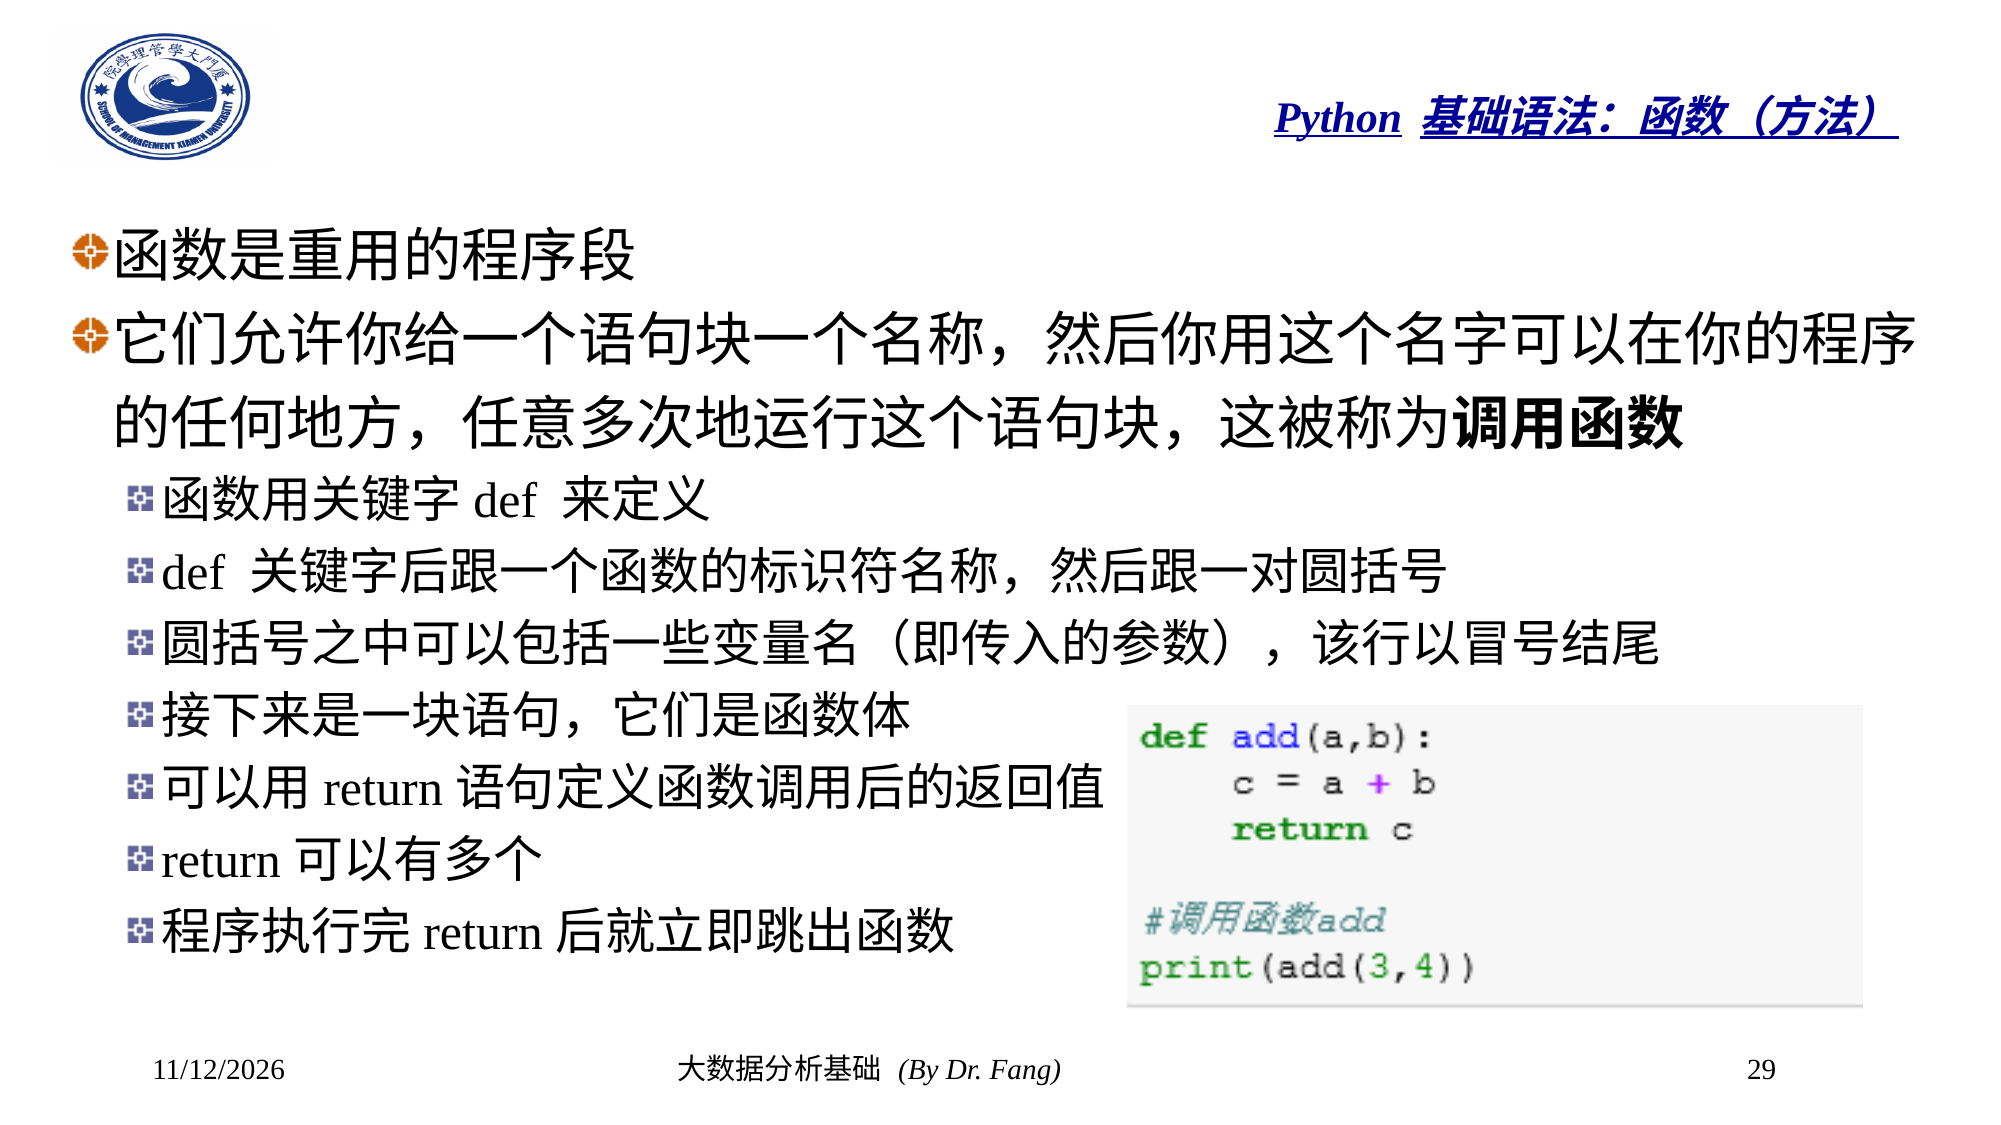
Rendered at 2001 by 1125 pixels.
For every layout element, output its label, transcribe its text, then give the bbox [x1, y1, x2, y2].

picture [126, 484, 153, 511]
picture [126, 700, 153, 727]
slide_number 29 [1732, 1042, 1863, 1103]
title Python基础语法：函数（方法） [291, 7, 1914, 173]
picture [126, 772, 153, 799]
picture [126, 628, 153, 655]
picture [126, 844, 153, 871]
picture [1127, 705, 1863, 1011]
list 函数是重用的程序段 它们允许你给一个语句块一个名称，然后你用这个名字可以在你的程序的任何地方，任意多次地运行这个语句块，这被称为调用函数 函数用关键字def 来定义 def 关键字后跟一个函数的标识符名称，然后跟一对圆括号 圆括号之中可以包括一些变量名（即传入的参数），该行以冒号结尾 接下来是一块语句，它们是函数体 可以用return语句定义函数调用后的返回值 return可以有多个 程序执行完return后就立即跳出函数 [54, 196, 1946, 1035]
picture [54, 30, 274, 164]
footer 大数据分析基础 (By Dr. Fang) [662, 1042, 1626, 1103]
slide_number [137, 1042, 588, 1103]
picture [69, 232, 111, 274]
picture [69, 316, 111, 358]
picture [126, 916, 153, 943]
picture [126, 556, 153, 583]
